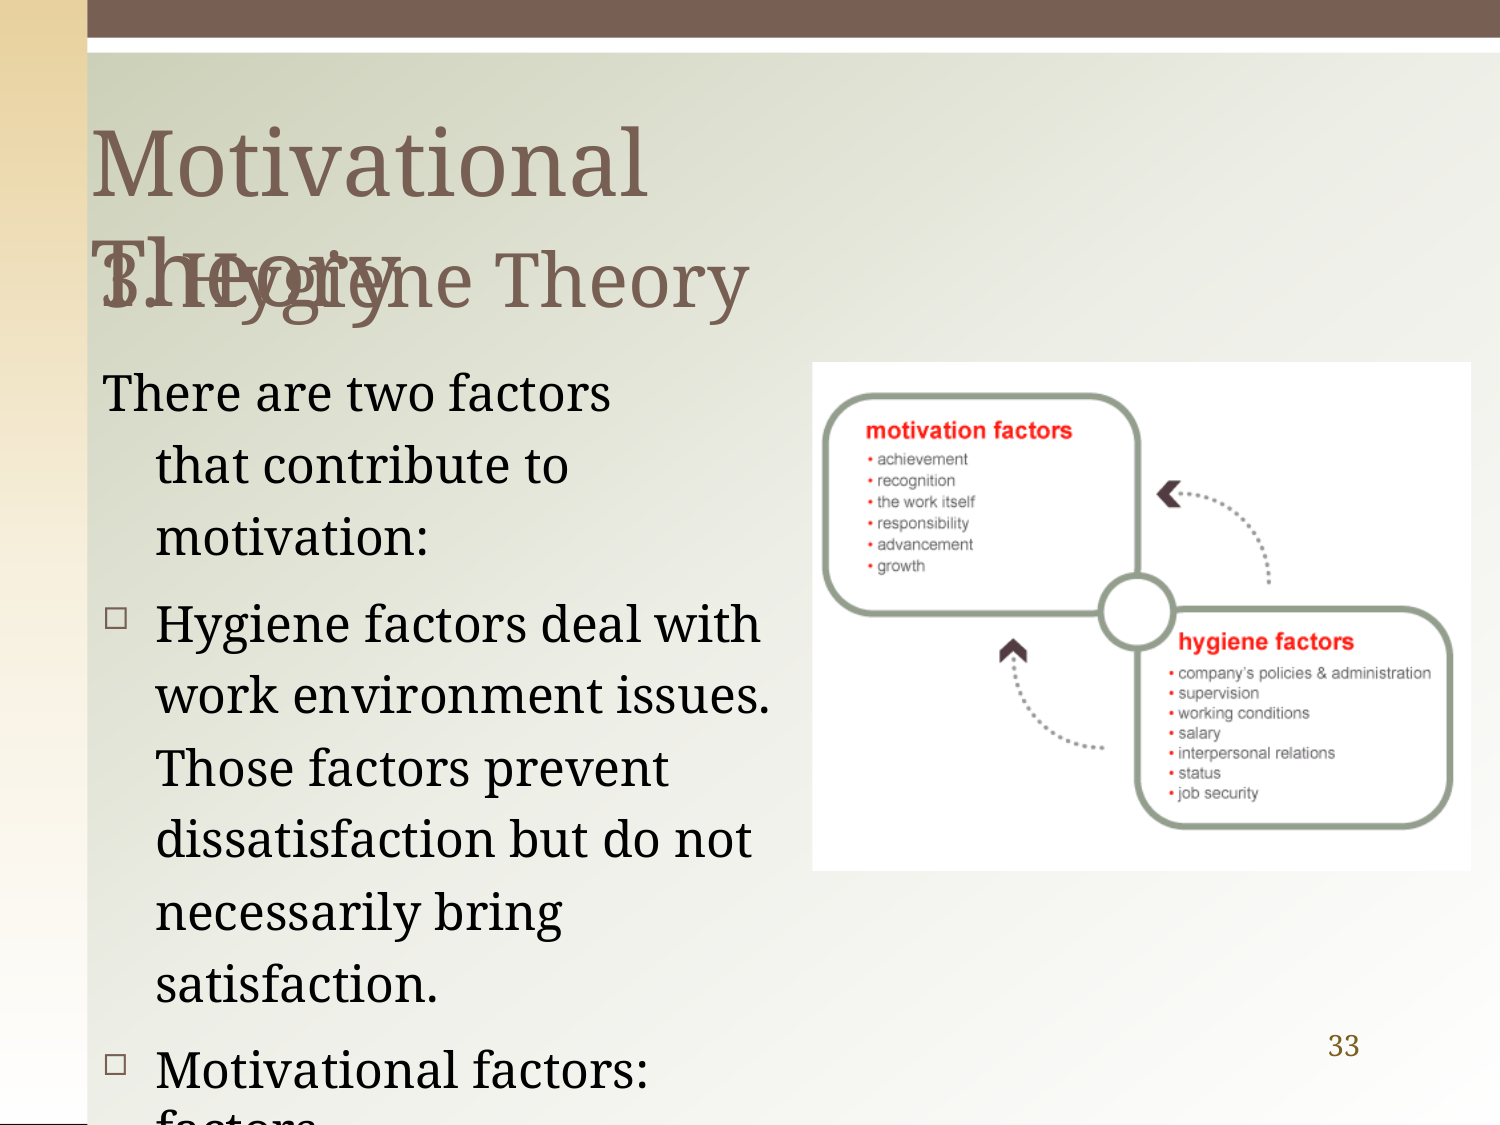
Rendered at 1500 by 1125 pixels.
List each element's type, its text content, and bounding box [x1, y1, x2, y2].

picture [0, 0, 1500, 1125]
title Motivational Theory [87, 104, 921, 325]
text_box 3. Hygiene Theory There are two factors that contribute to motivation: Hygiene factors deal with work environment issues. Those factors prevent dissatisfaction but do not necessarily bring satisfaction. Motivational factors: factors produce job satisfaction [97, 232, 809, 1125]
text_box [812, 362, 1472, 871]
slide_number 33 [1323, 1035, 1366, 1125]
